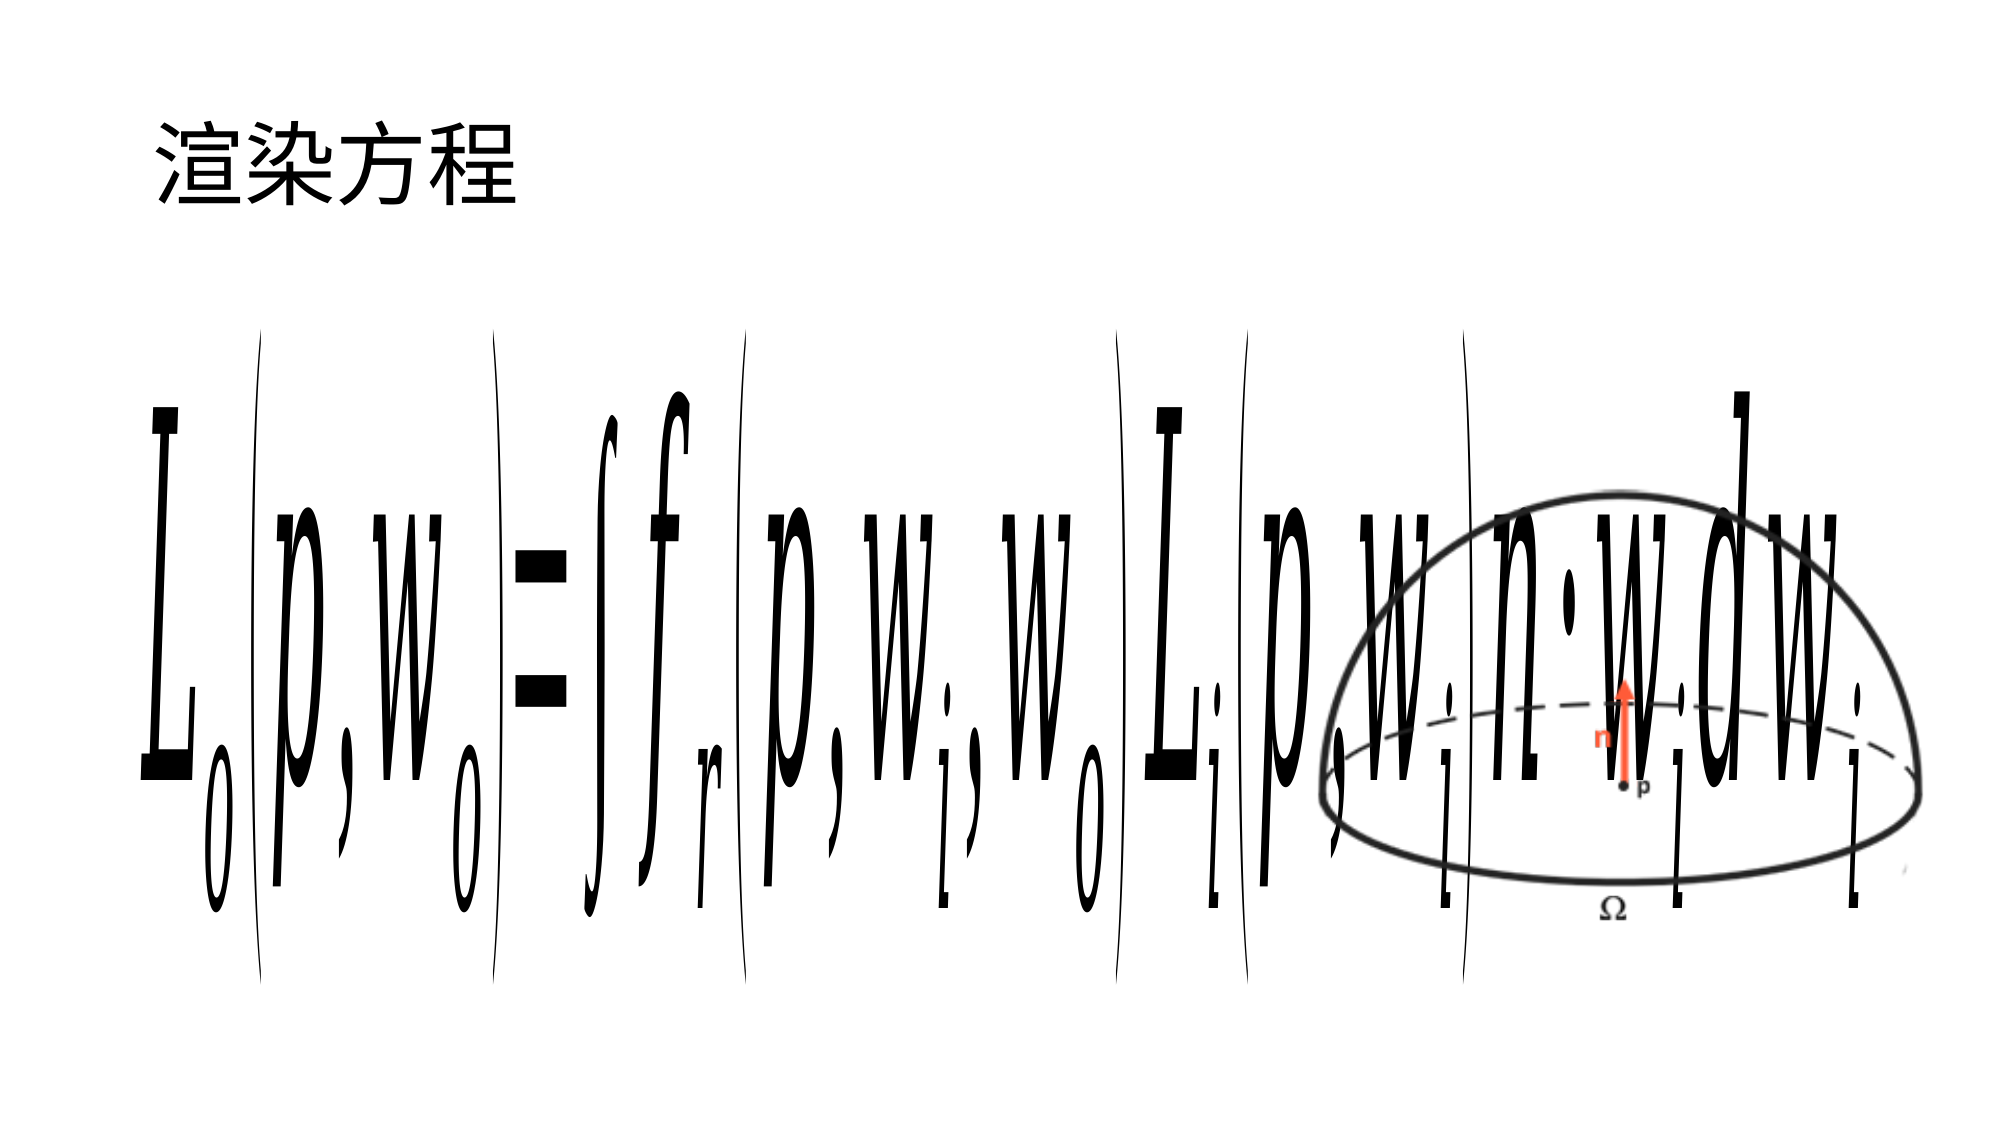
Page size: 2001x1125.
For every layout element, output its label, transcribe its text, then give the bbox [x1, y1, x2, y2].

title 渲染方程 [137, 59, 1863, 278]
picture [1308, 481, 1934, 945]
